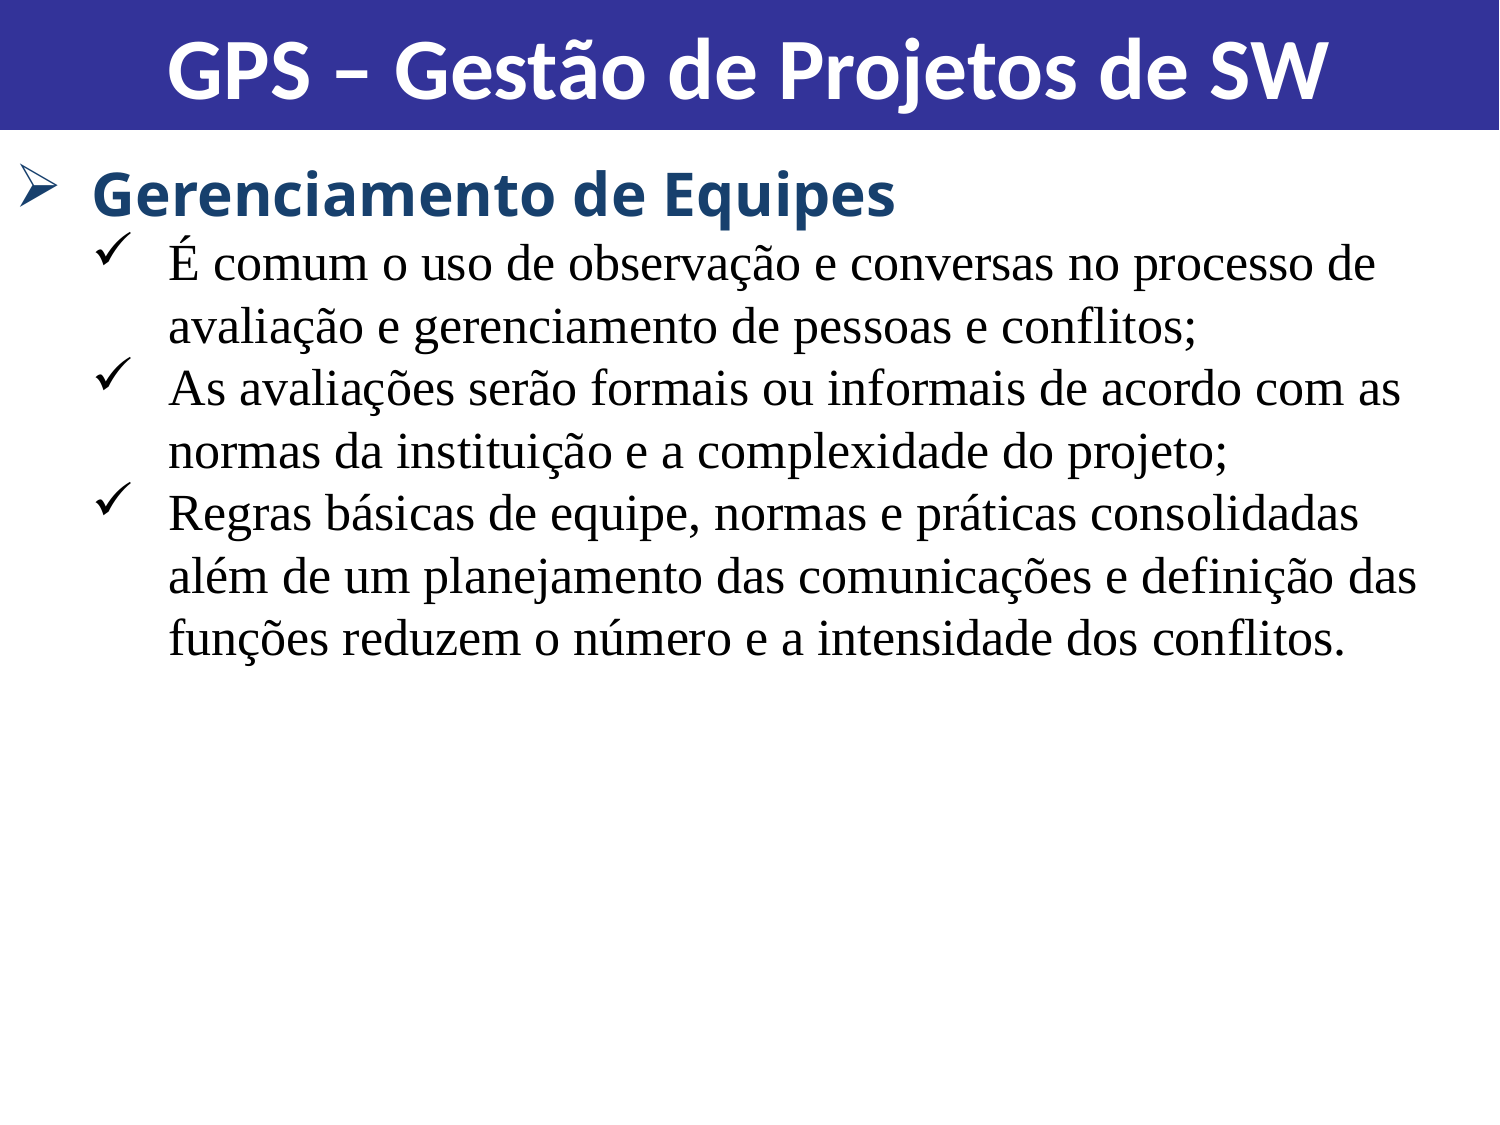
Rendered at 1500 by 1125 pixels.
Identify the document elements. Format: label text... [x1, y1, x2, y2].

text_box Gerenciamento de Equipes É comum o uso de observação e conversas no processo de avaliação e gerenciamento de pessoas e conflitos; As avaliações serão formais ou informais de acordo com as normas da instituição e a complexidade do projeto; Regras básicas de equipe, normas e práticas consolidadas além de um planejamento das comunicações e definição das funções reduzem o número e a intensidade dos conflitos. [0, 148, 1483, 1035]
text_box GPS – Gestão de Projetos de SW [0, 0, 1499, 130]
